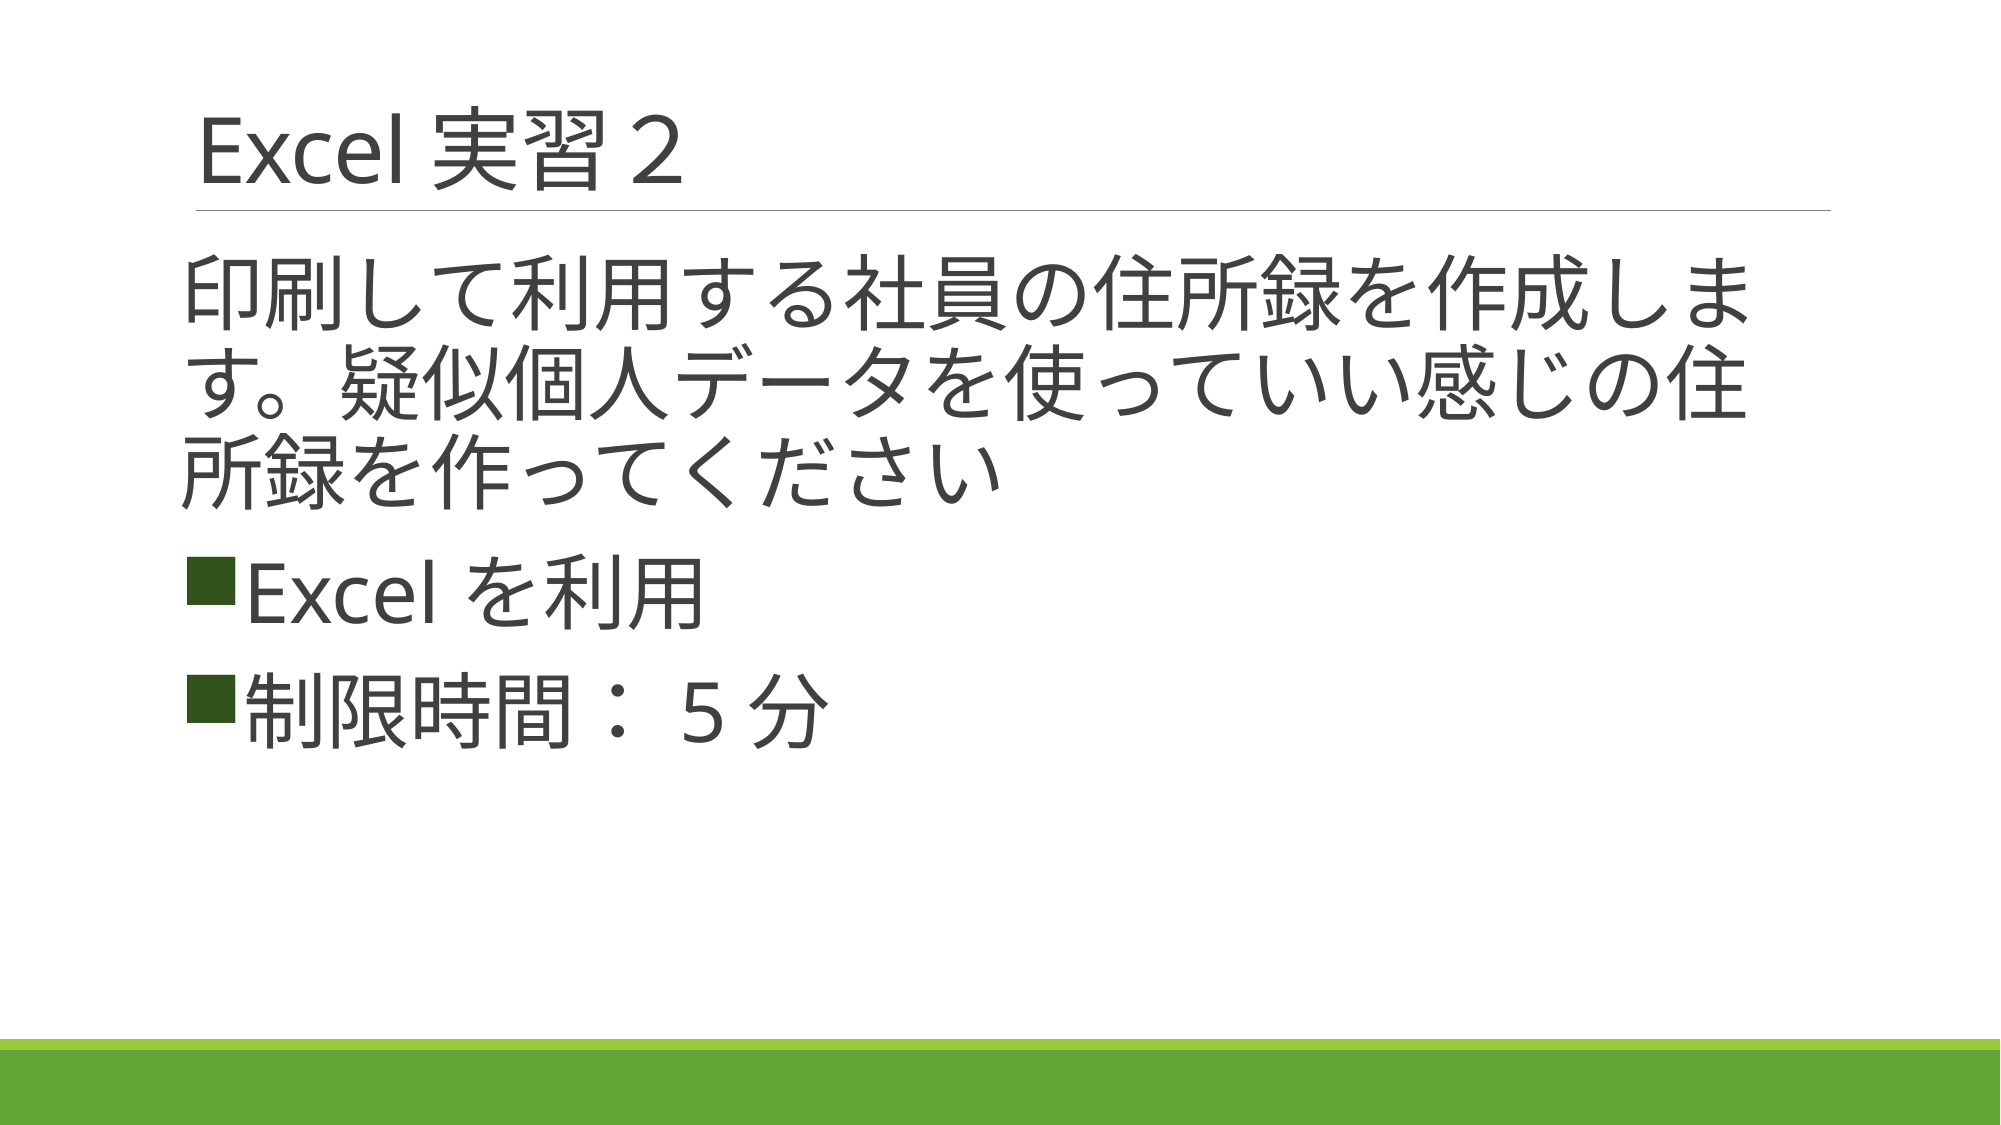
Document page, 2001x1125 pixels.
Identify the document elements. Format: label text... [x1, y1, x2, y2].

list 印刷して利用する社員の住所録を作成します。疑似個人データを使っていい感じの住所録を作ってください Excelを利用 制限時間：5分 [180, 244, 1830, 963]
title Excel実習２ [180, 47, 1830, 211]
